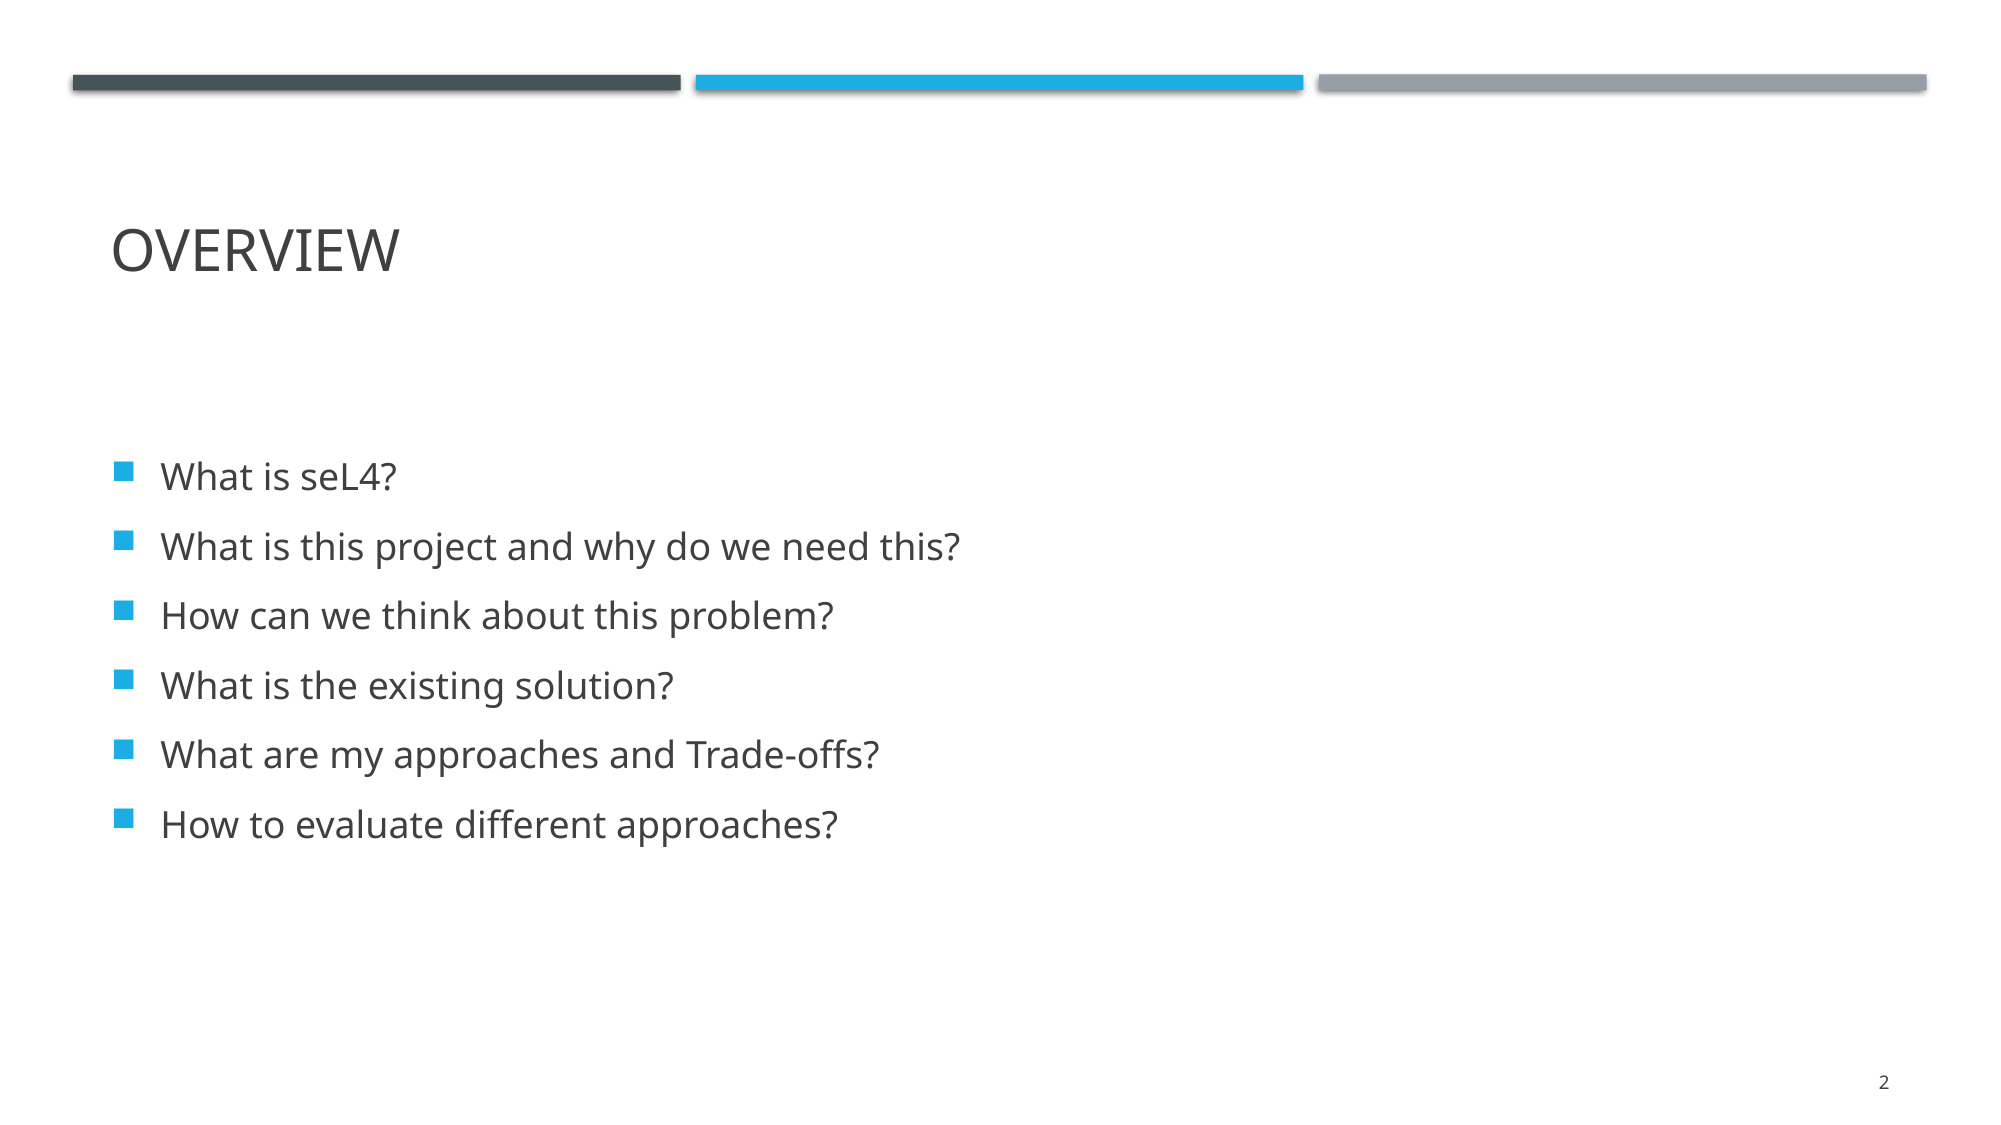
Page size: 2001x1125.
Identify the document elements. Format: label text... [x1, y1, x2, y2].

title Overview [95, 115, 1905, 291]
slide_number 2 [1732, 1053, 1905, 1114]
list What is seL4? What is this project and why do we need this? How can we think about this problem? What is the existing solution? What are my approaches and Trade-offs? How to evaluate different approaches? [95, 383, 1905, 981]
